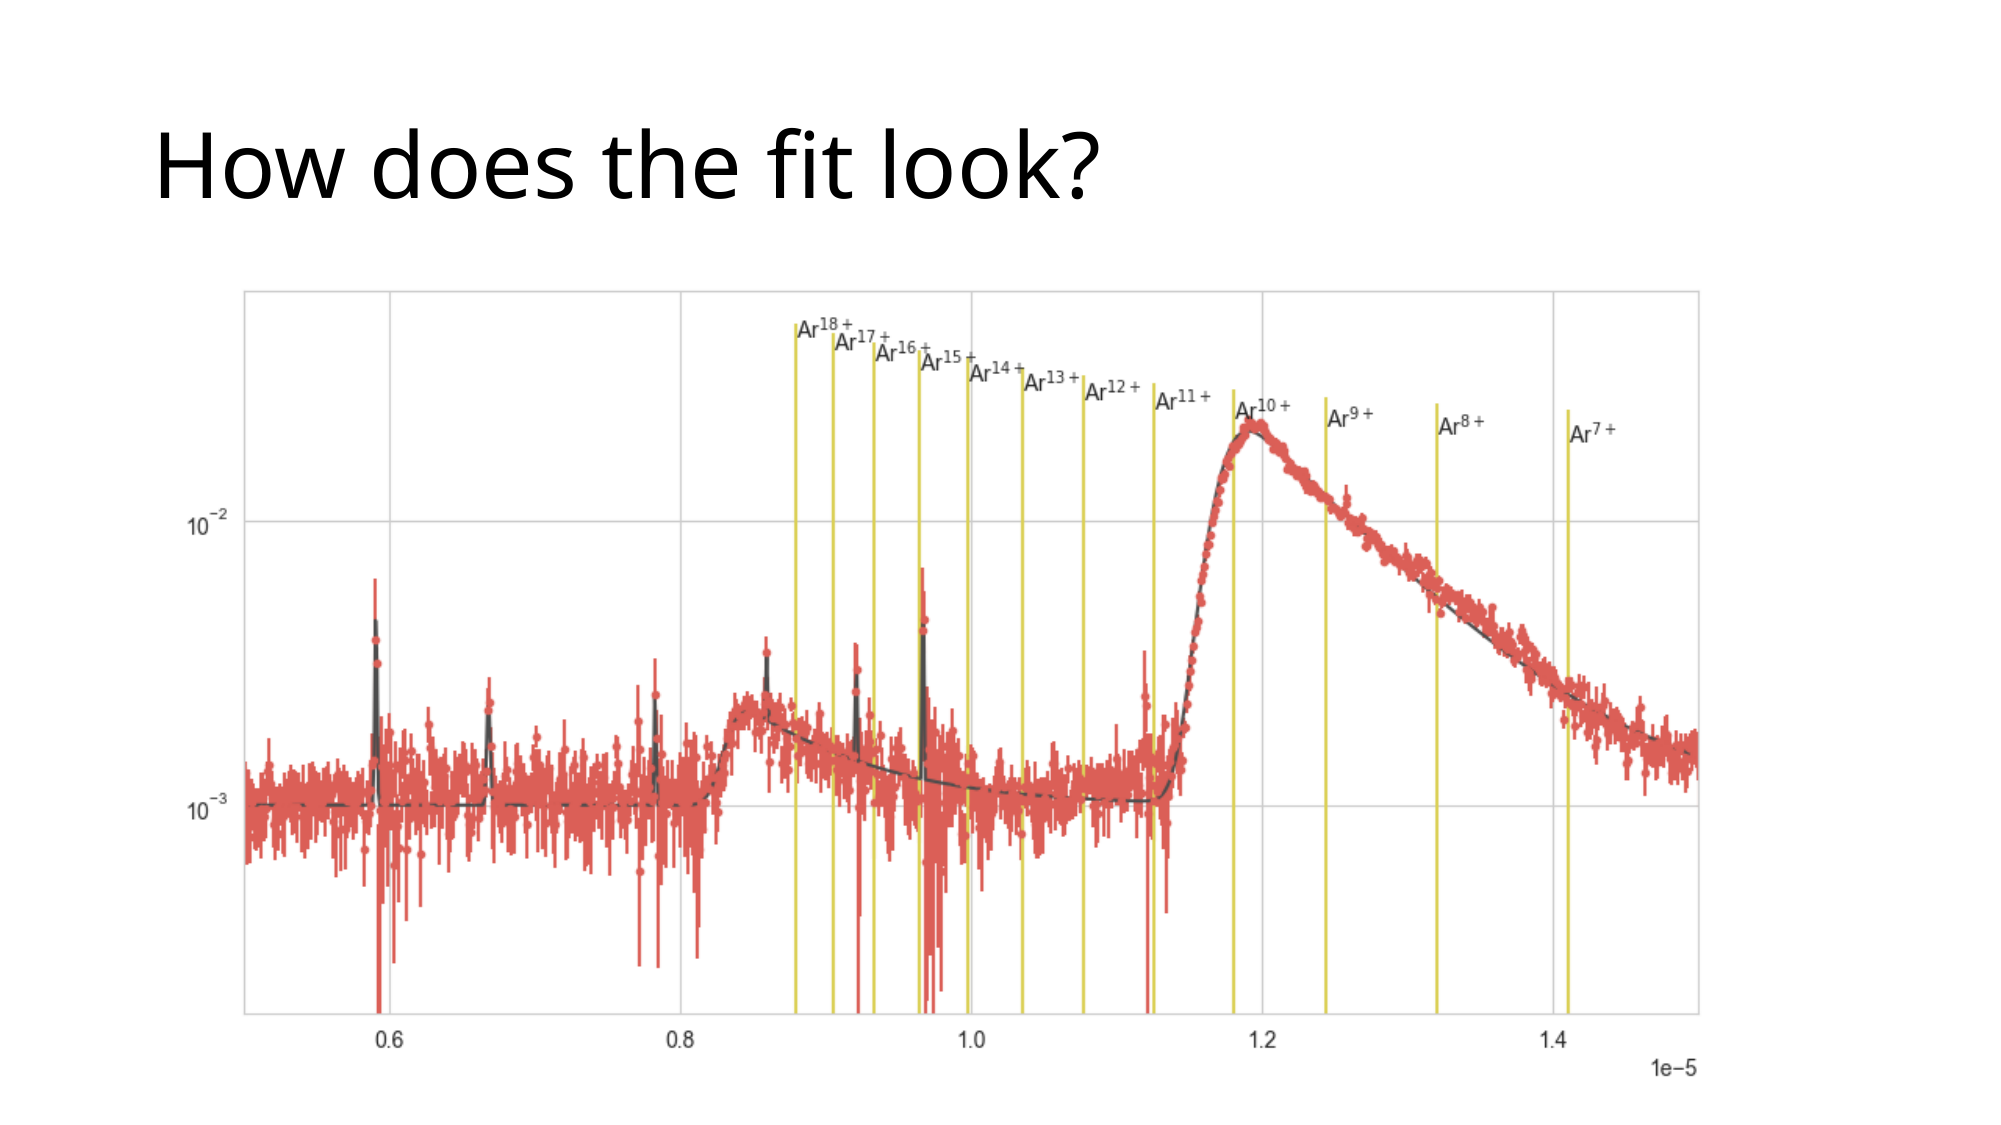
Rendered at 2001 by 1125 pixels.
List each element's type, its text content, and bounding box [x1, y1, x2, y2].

title How does the fit look? [137, 59, 1863, 278]
picture [168, 276, 1714, 1095]
